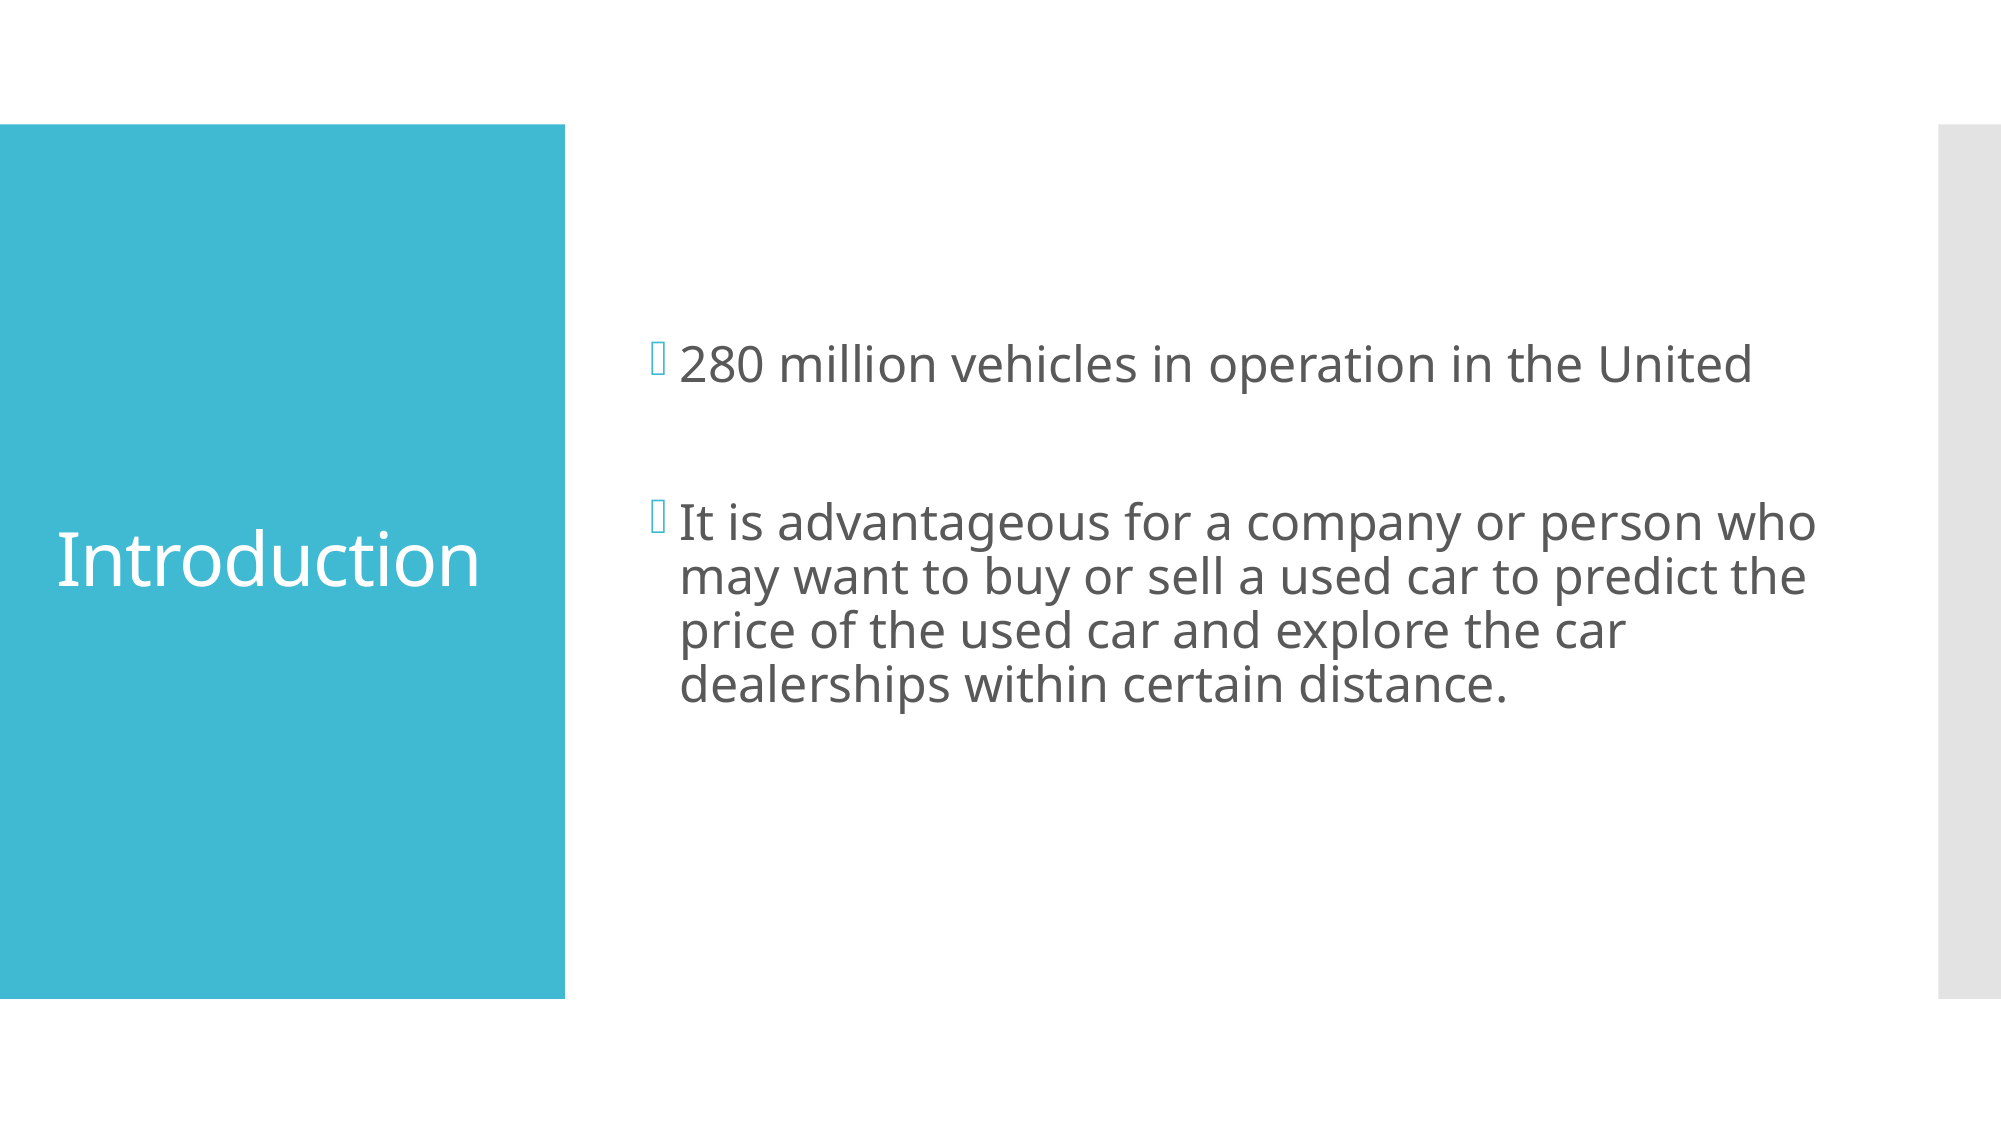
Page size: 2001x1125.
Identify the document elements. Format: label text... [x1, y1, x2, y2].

title Introduction [41, 184, 525, 940]
list 280 million vehicles in operation in the United It is advantageous for a company or person who may want to buy or sell a used car to predict the price of the used car and explore the car dealerships within certain distance. [634, 141, 1835, 982]
